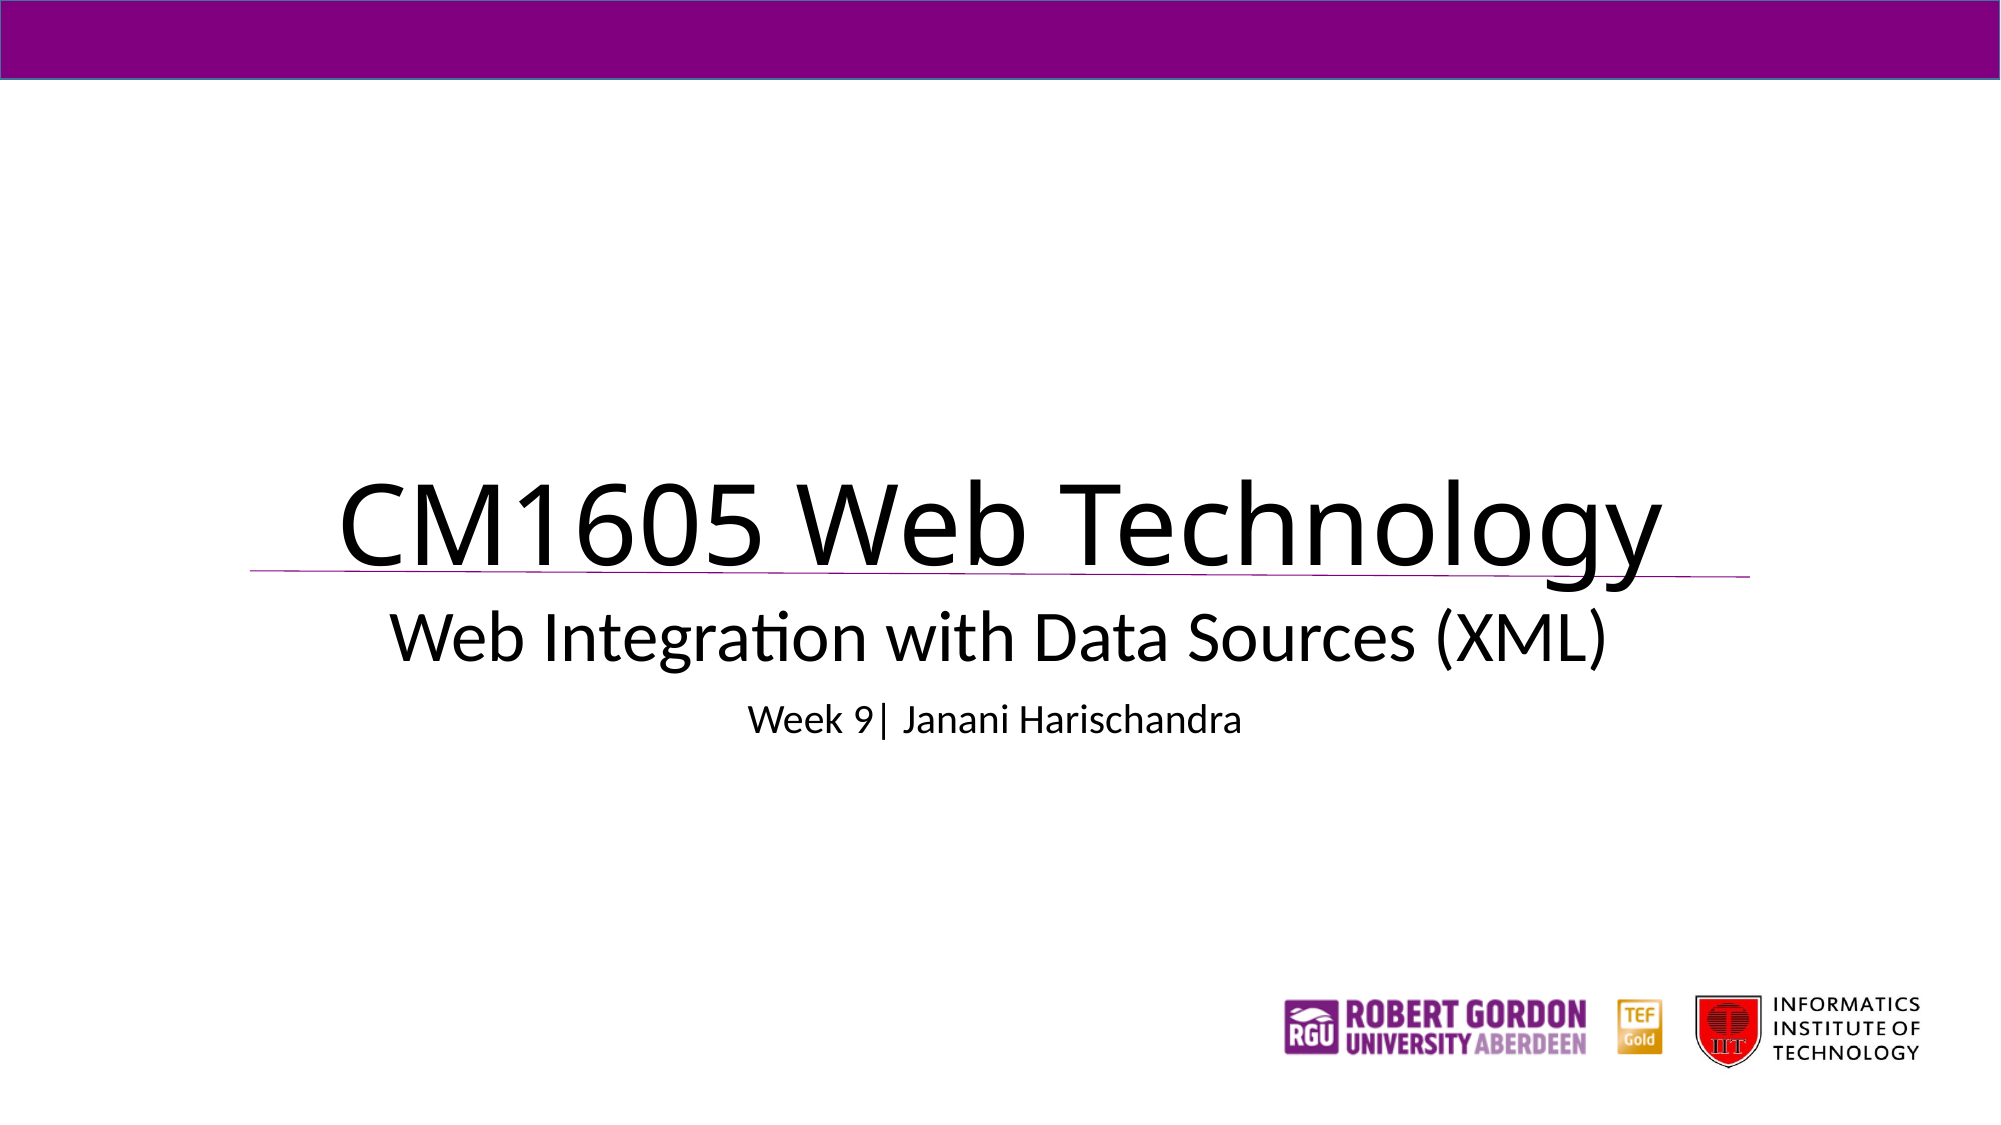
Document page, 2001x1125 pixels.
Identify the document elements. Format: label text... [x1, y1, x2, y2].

title CM1605 Web Technology [187, 217, 1813, 598]
subtitle Web Integration with Data Sources (XML) Week 9| Janani Harischandra [249, 590, 1750, 863]
picture [1272, 975, 1938, 1076]
